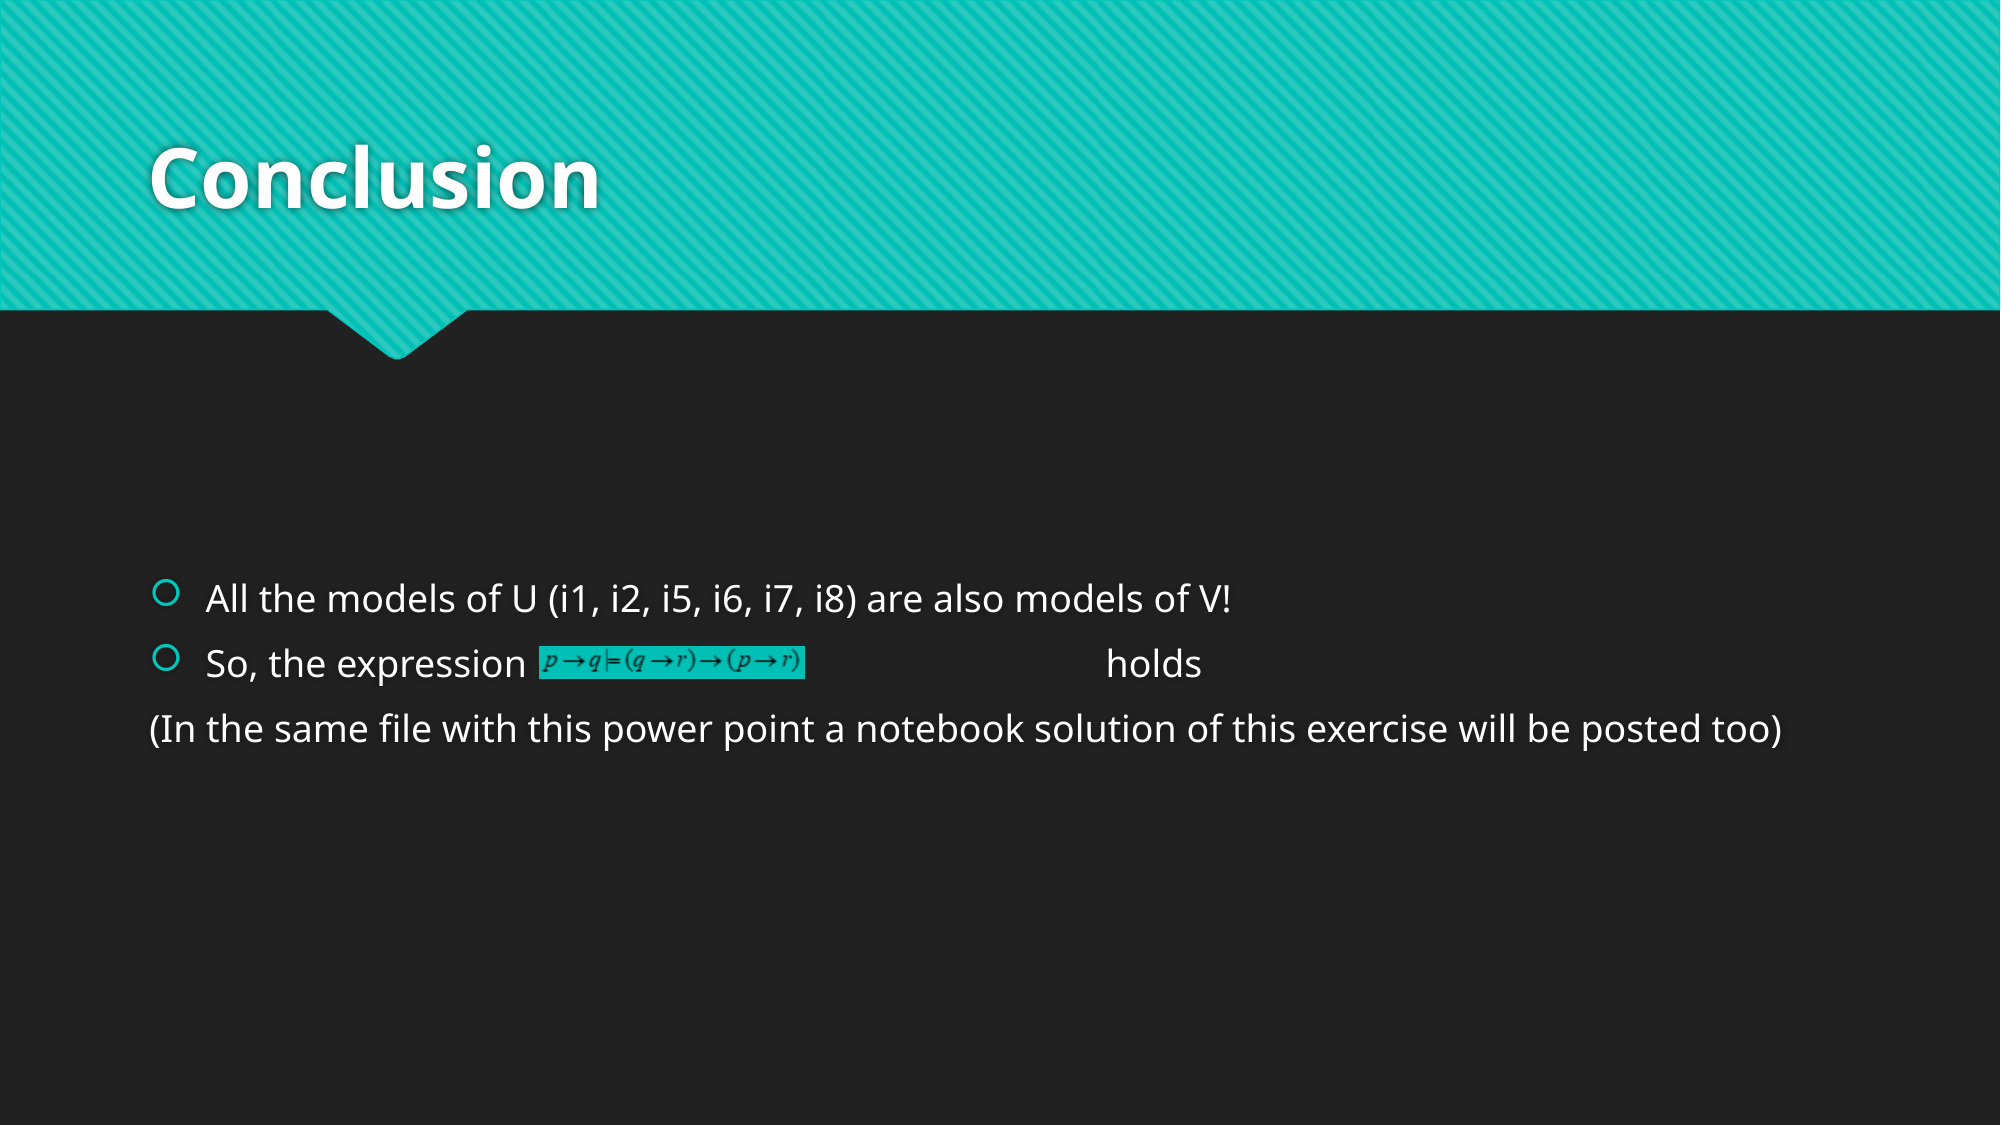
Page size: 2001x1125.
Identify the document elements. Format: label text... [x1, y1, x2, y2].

title Conclusion [132, 73, 1868, 233]
picture [539, 646, 806, 680]
list All the models of U (i1, i2, i5, i6, i7, i8) are also models of V! So, the expression holds (In the same file with this power point a notebook solution of this exercise will be posted too) [134, 364, 1866, 962]
